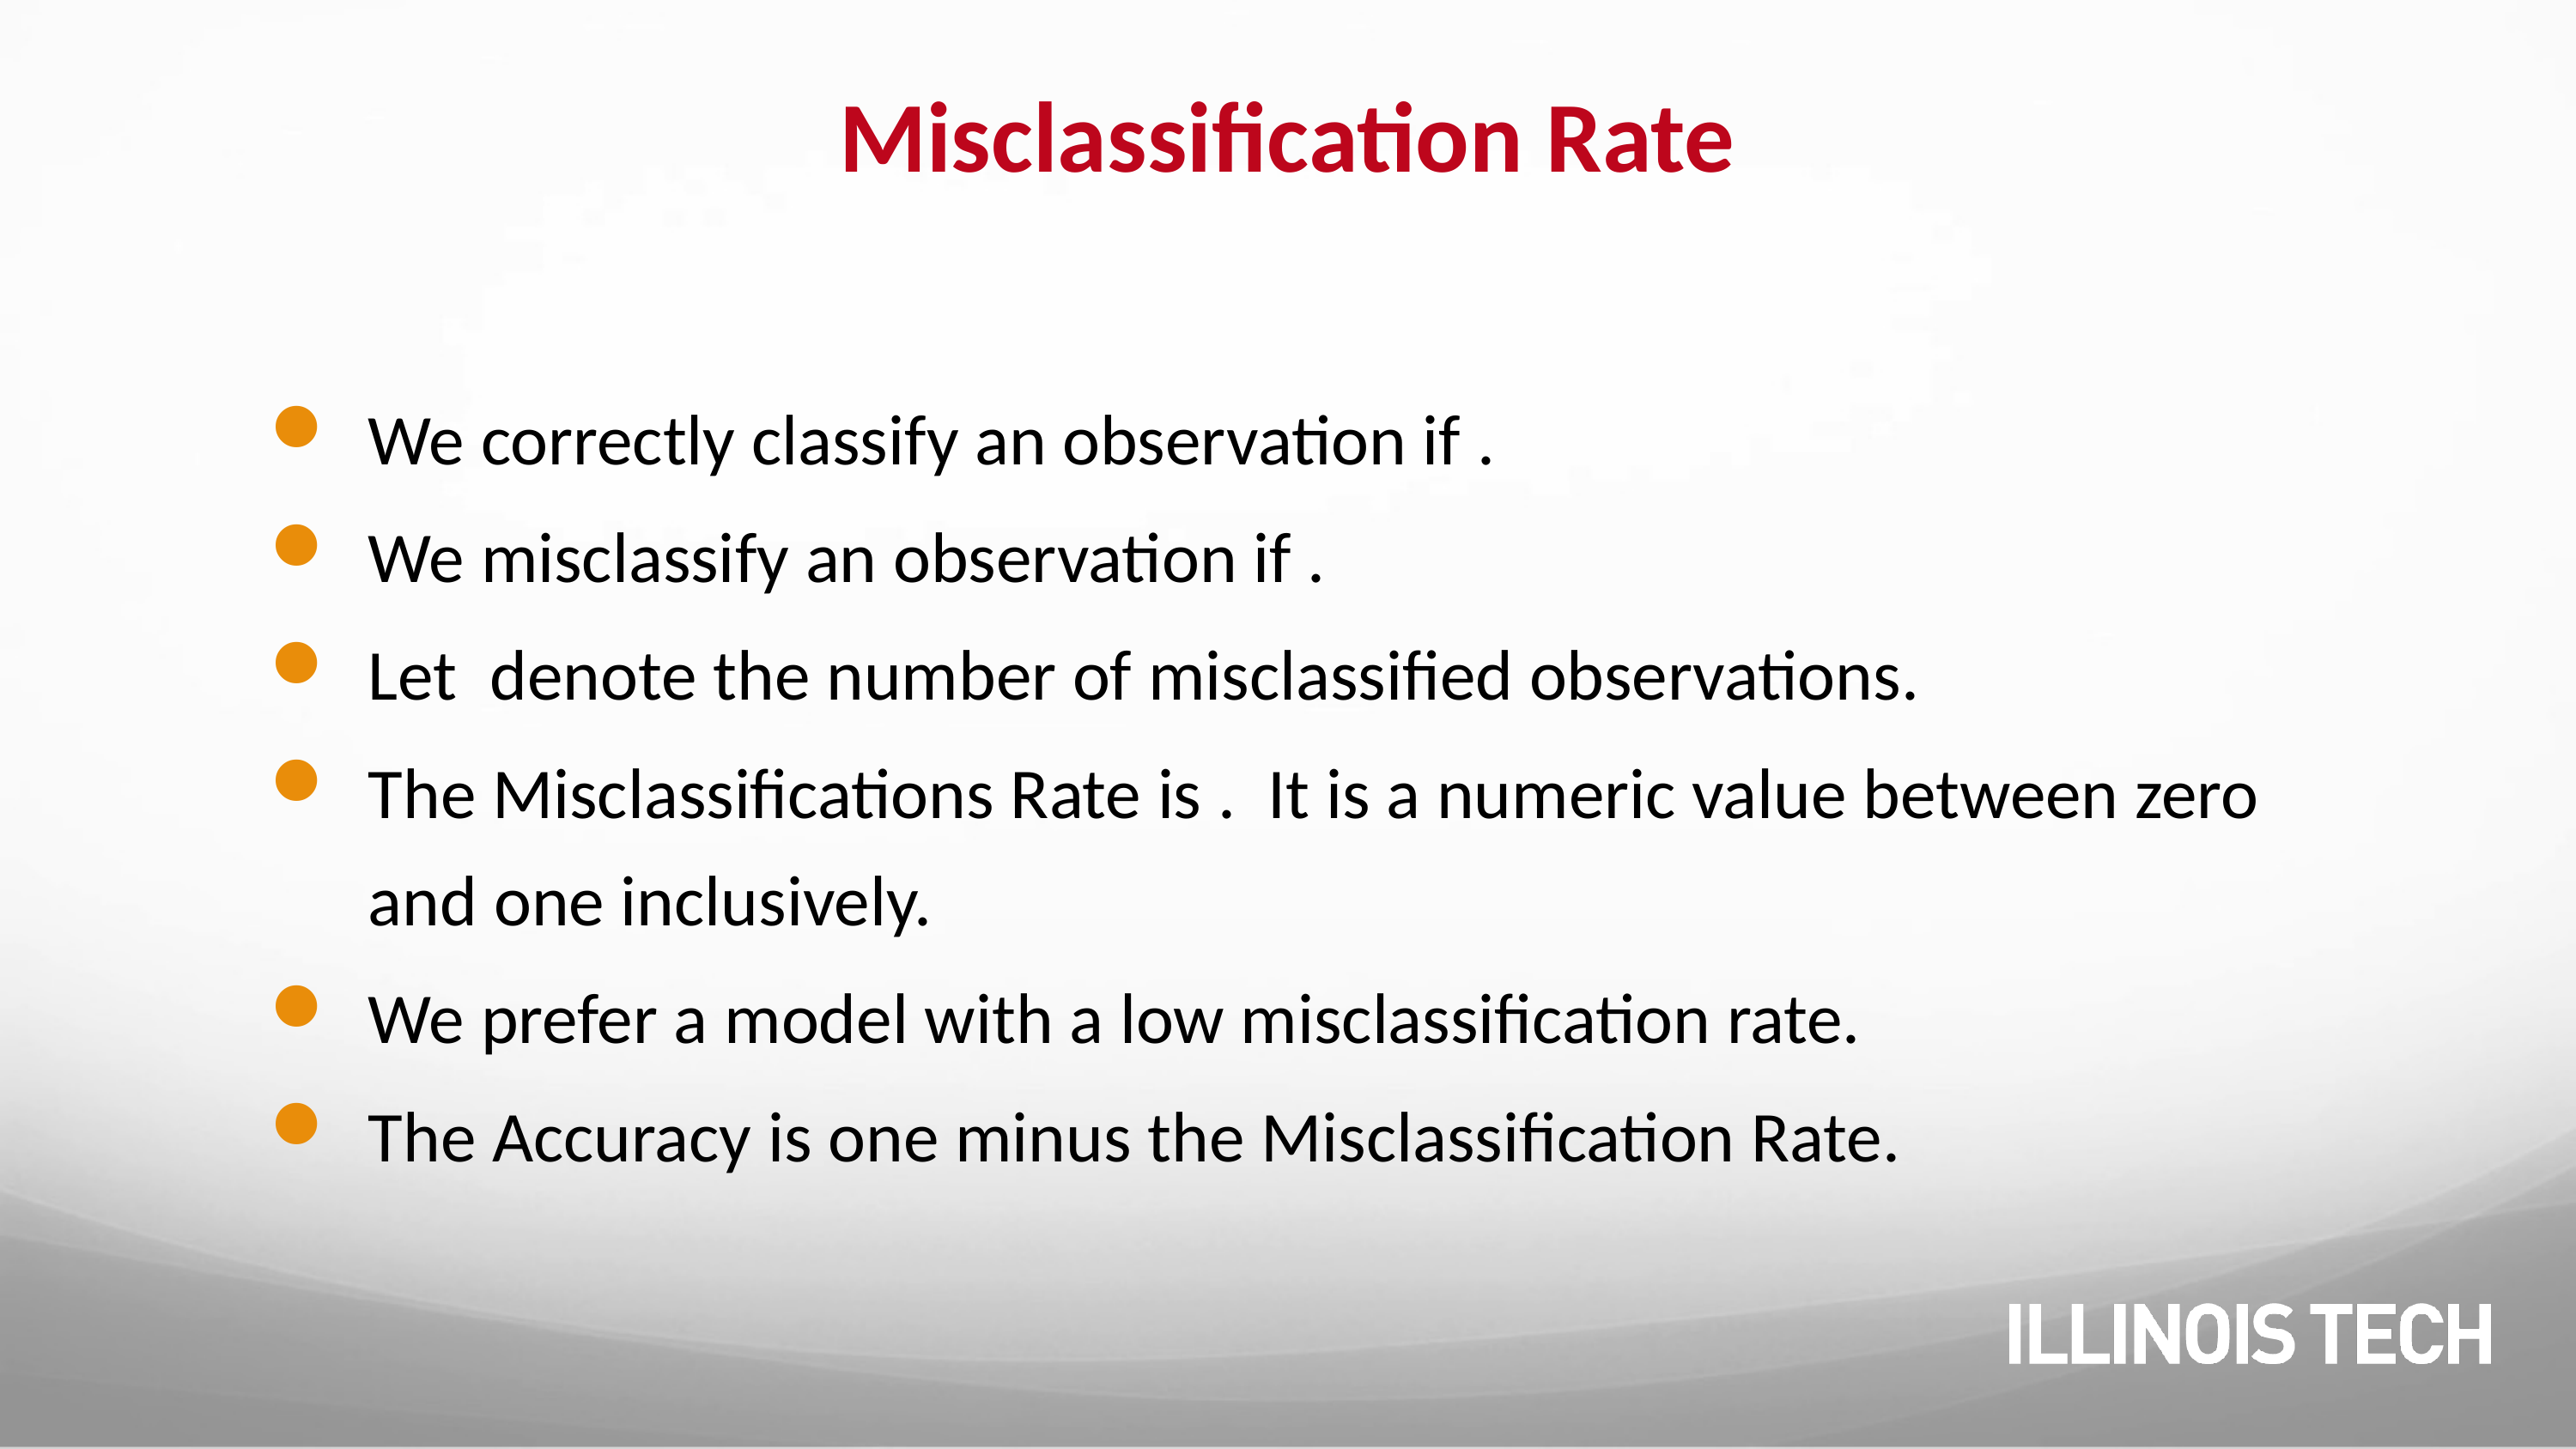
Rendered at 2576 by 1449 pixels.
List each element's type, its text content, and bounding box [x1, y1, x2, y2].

title Misclassification Rate [155, 22, 2421, 241]
picture [0, 0, 2576, 1449]
